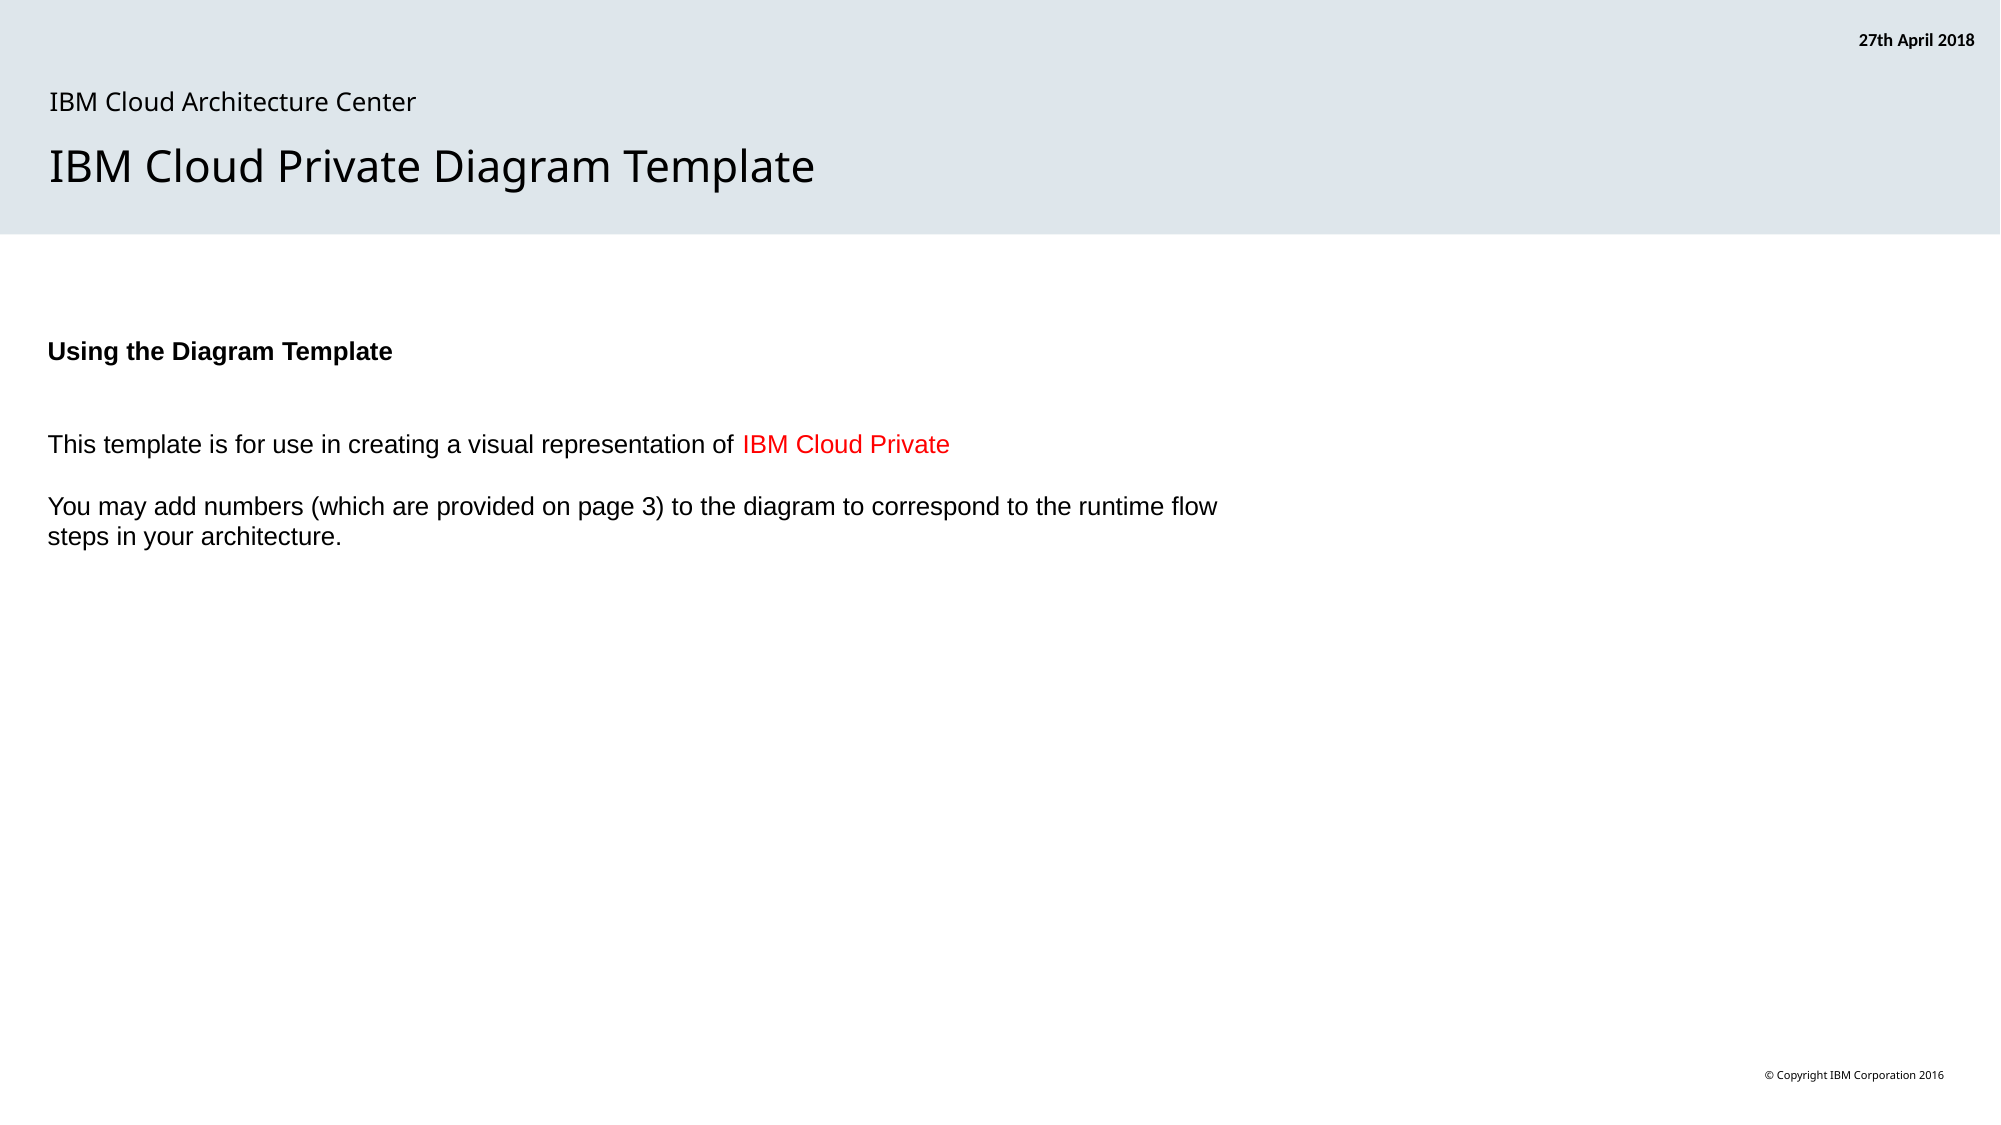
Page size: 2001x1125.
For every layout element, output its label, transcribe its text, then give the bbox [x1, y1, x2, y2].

text_box [0, 0, 2000, 235]
text_box IBM Cloud Private Diagram Template [42, 131, 869, 199]
text_box IBM Cloud Architecture Center [42, 78, 427, 125]
text_box 27th April 2018 [1853, 22, 2000, 56]
text_box Using the Diagram Template This template is for use in creating a visual representation of IBM Cloud Private You may add numbers (which are provided on page 3) to the diagram to correspond to the runtime flow steps in your architecture. [42, 329, 1272, 676]
